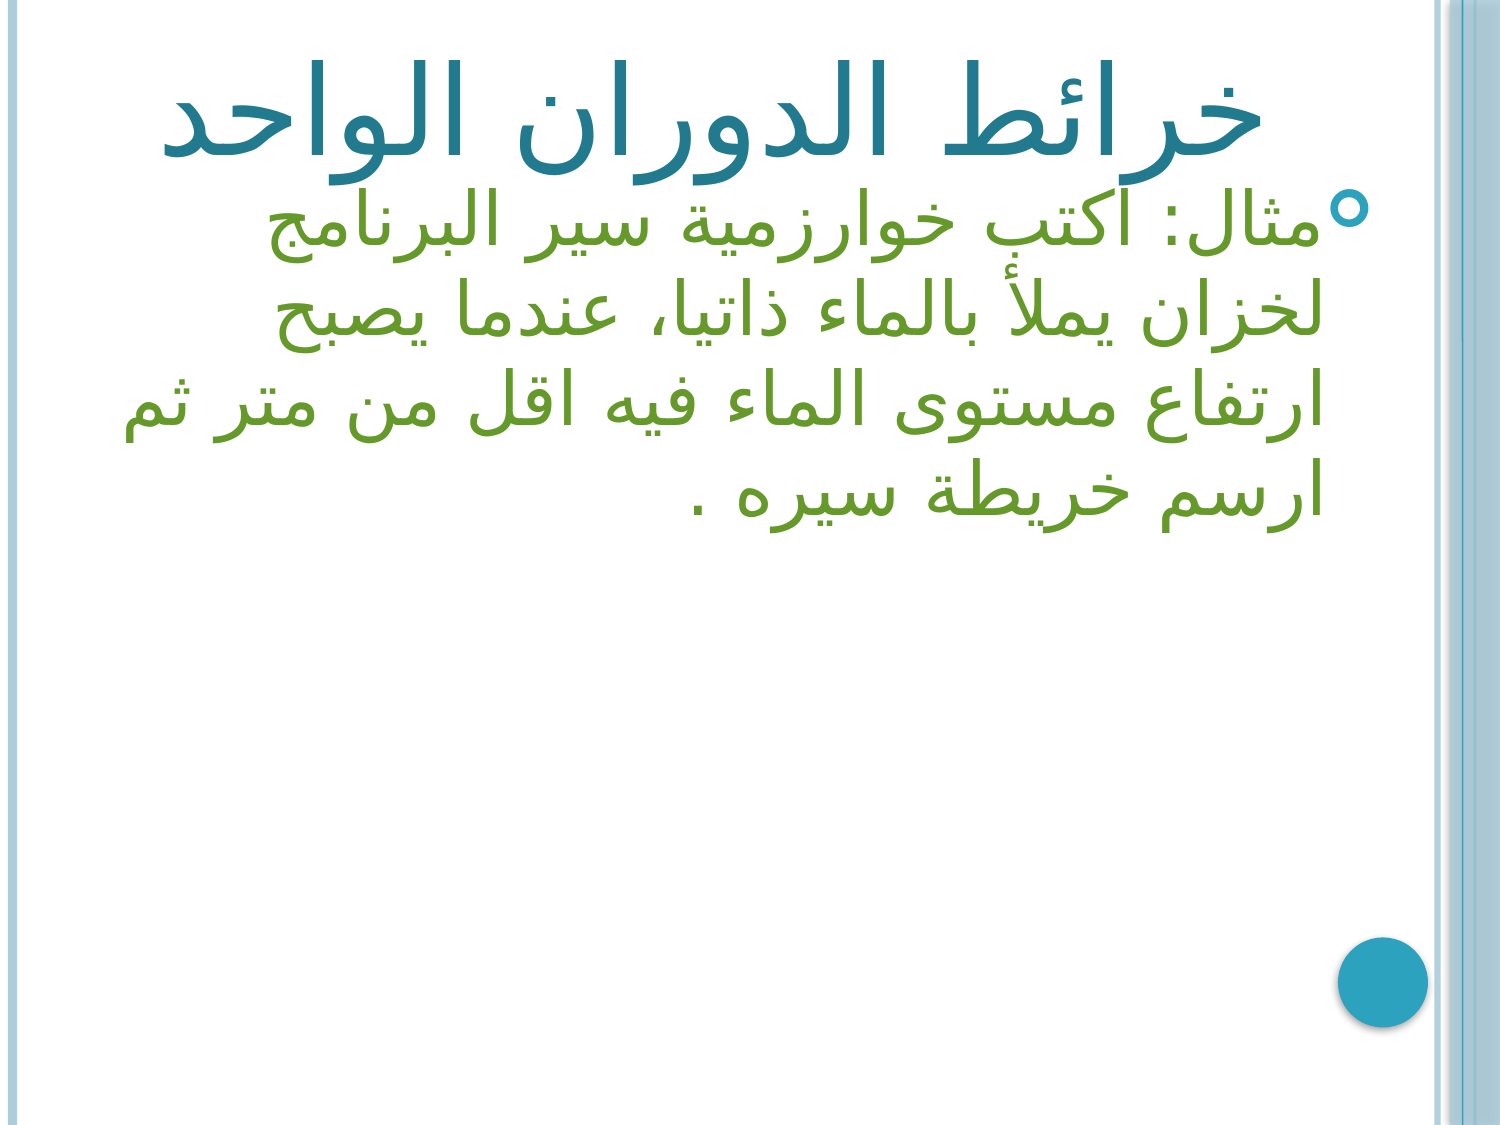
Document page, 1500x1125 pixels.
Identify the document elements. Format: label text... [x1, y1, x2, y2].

list مثال: اكتب خوارزمية سير البرنامج لخزان يملأ بالماء ذاتيا، عندما يصبح ارتفاع مستوى الماء فيه اقل من متر ثم ارسم خريطة سيره . [87, 162, 1388, 1038]
title خرائط الدوران الواحد [62, 0, 1288, 188]
